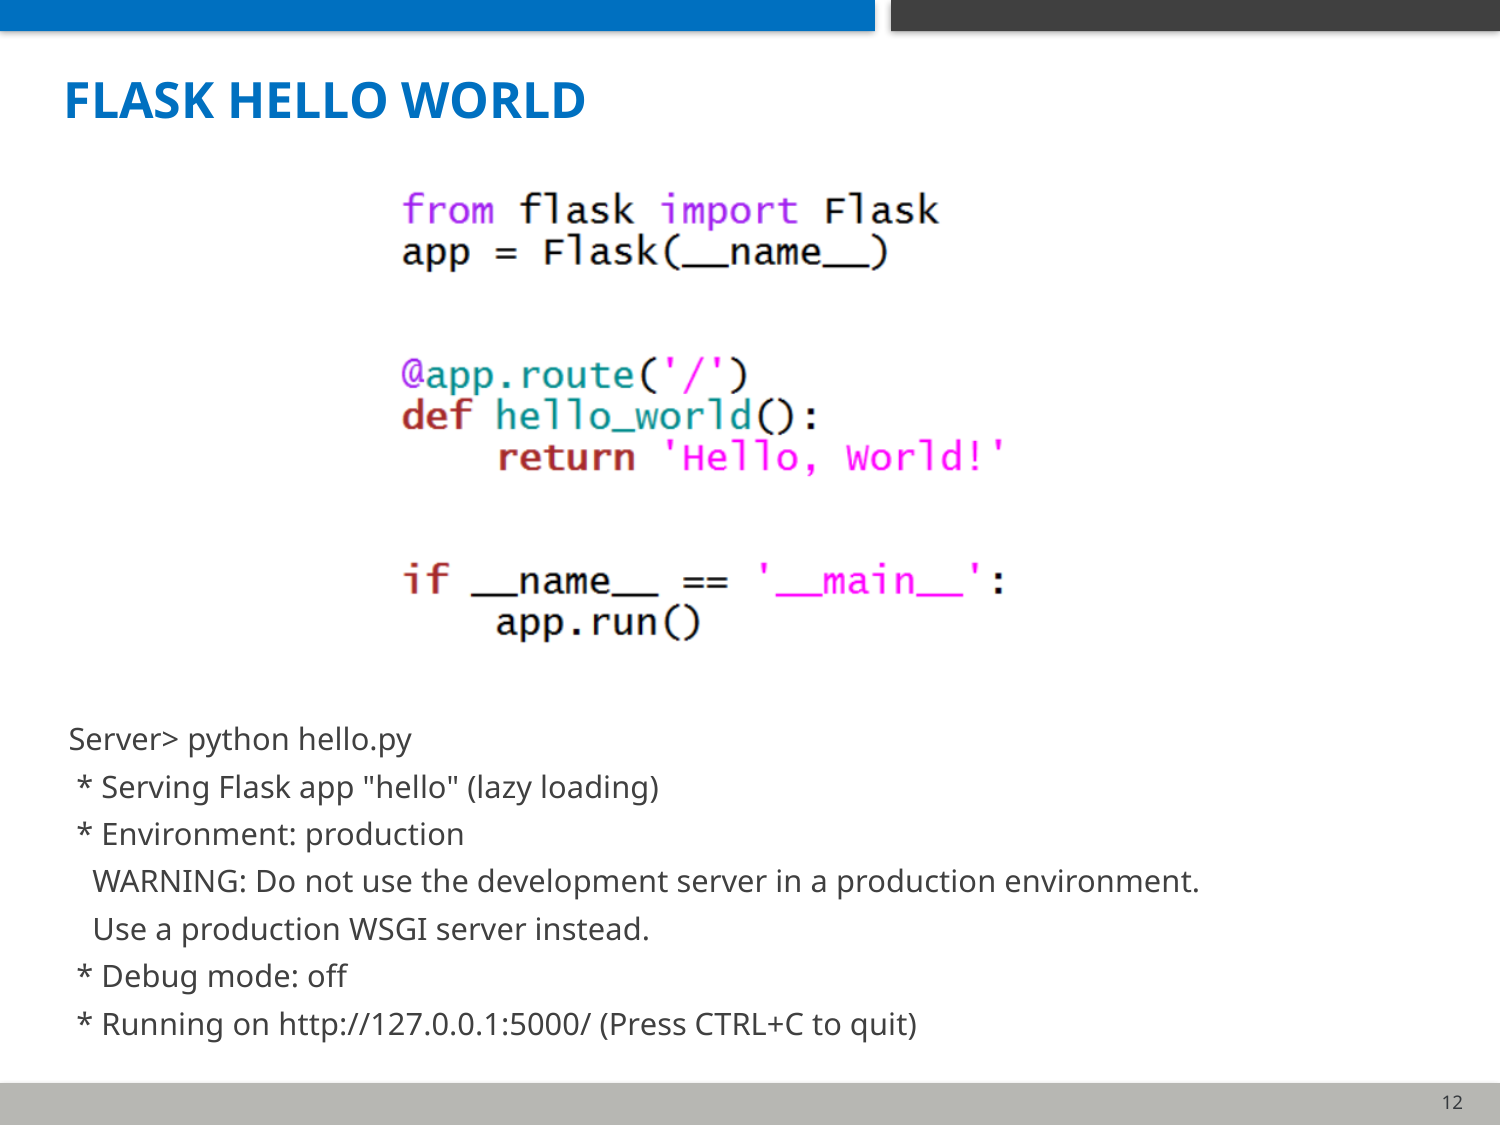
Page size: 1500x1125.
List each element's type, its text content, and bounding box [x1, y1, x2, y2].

picture [388, 179, 1023, 656]
list Server> python hello.py * Serving Flask app "hello" (lazy loading) * Environment: production WARNING: Do not use the development server in a production environment. Use a production WSGI server instead. * Debug mode: off * Running on http://127.0.0.1:5000/ (Press CTRL+C to quit) [53, 712, 1428, 1050]
title flask hello world [48, 54, 1424, 142]
